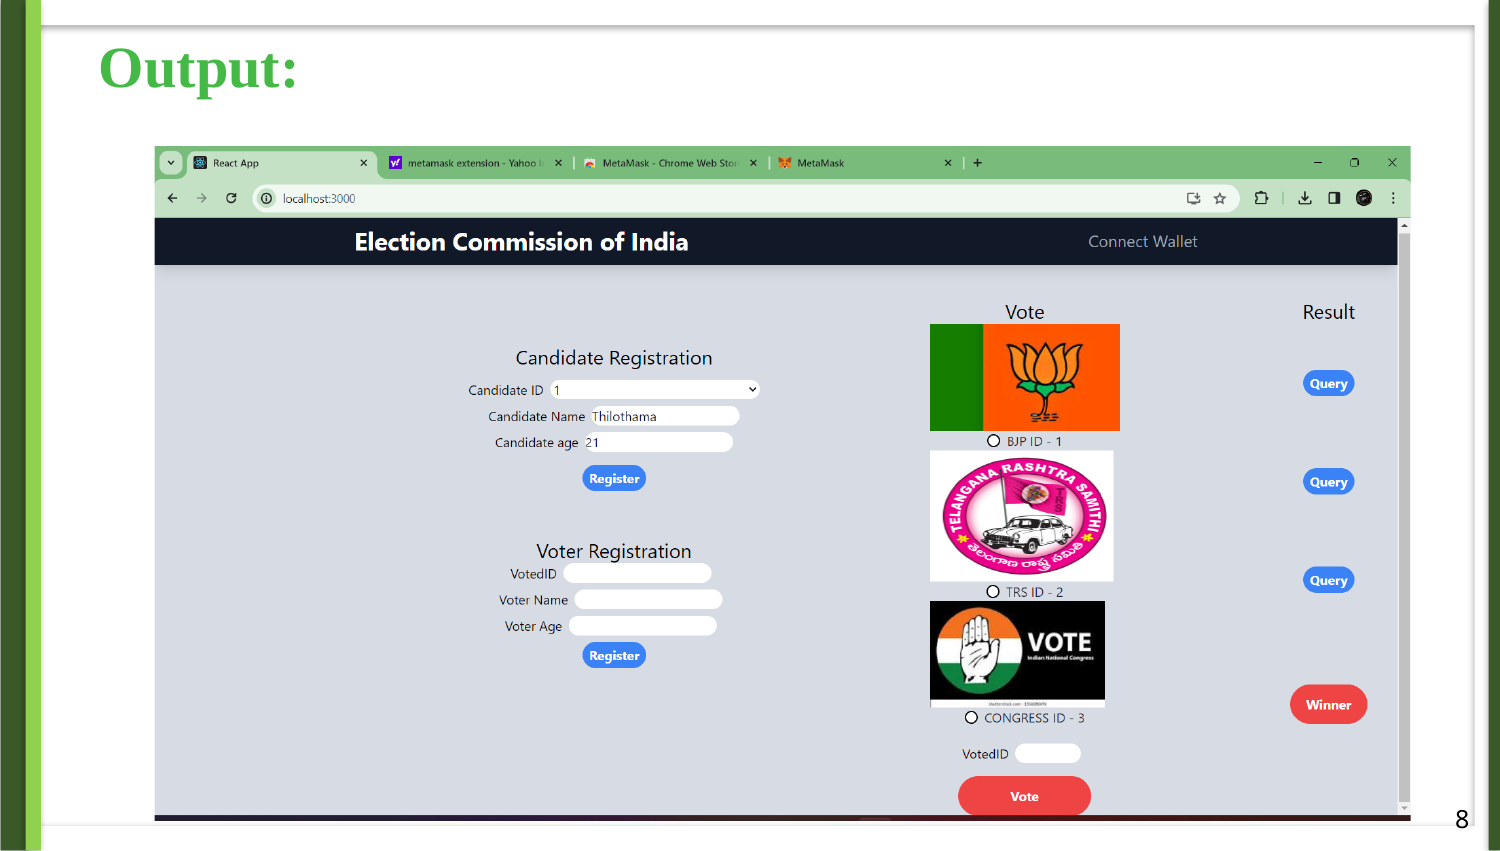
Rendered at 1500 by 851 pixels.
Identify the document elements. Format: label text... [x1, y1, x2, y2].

picture [154, 146, 1411, 822]
text_box Output: [84, 21, 1335, 98]
slide_number 8 [1134, 798, 1485, 844]
